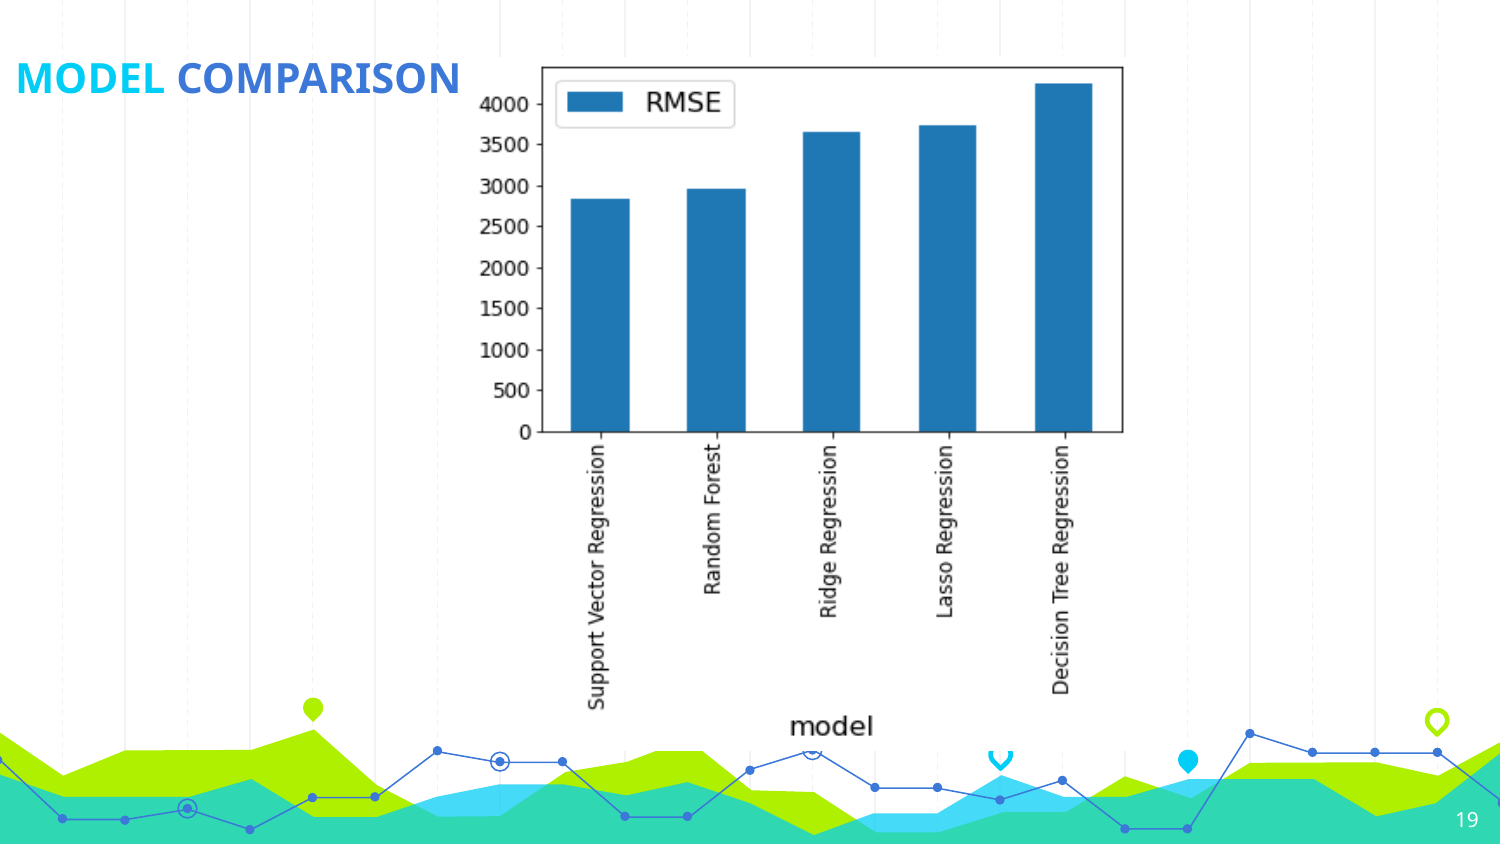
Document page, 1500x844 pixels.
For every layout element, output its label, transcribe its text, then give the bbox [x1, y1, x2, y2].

title MODEL COMPARISON [0, 0, 1500, 118]
picture [469, 57, 1129, 751]
slide_number ‹#› [1403, 791, 1494, 844]
